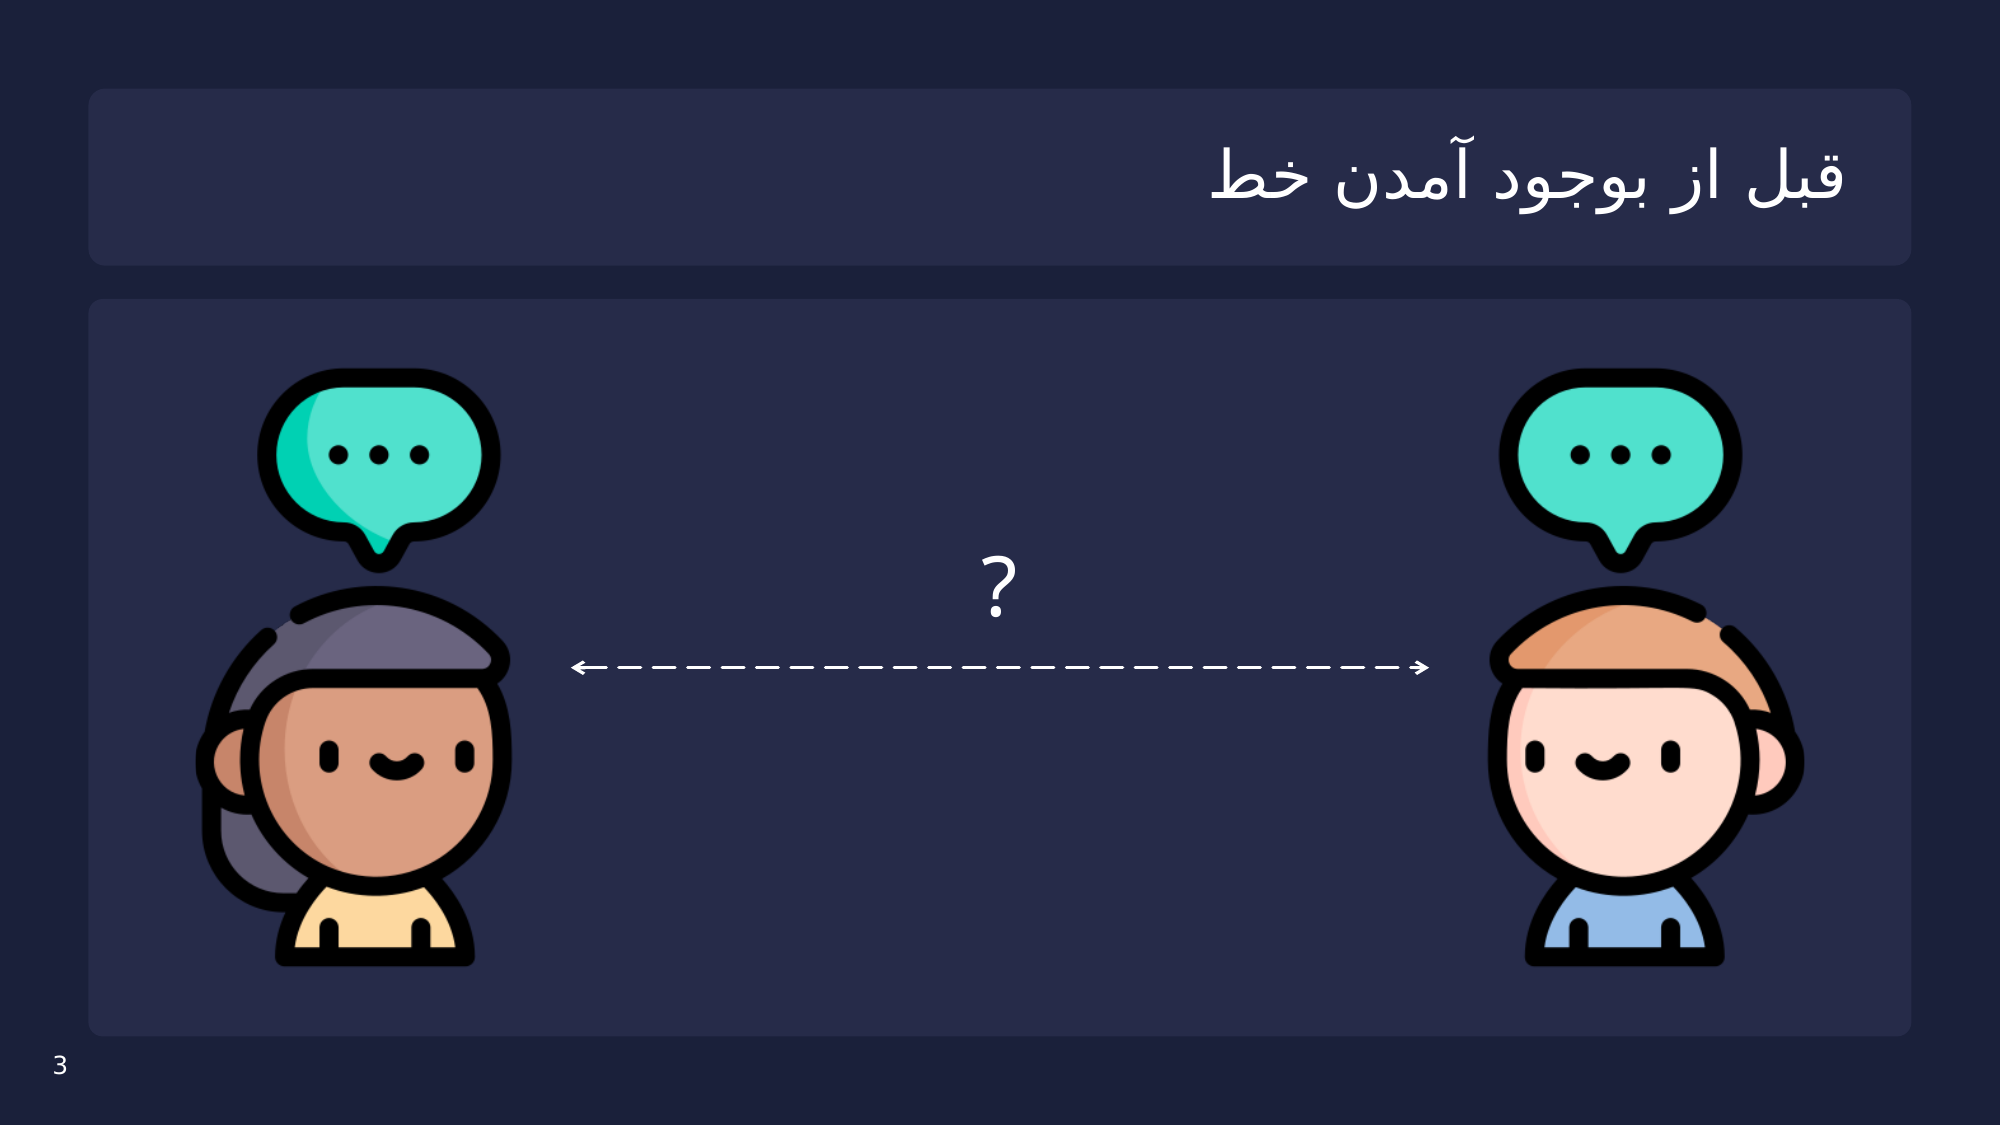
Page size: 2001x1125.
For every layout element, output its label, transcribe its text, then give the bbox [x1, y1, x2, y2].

slide_number 3 [24, 1029, 96, 1100]
text_box [87, 297, 1913, 1038]
picture [195, 342, 522, 993]
text_box [87, 87, 1913, 267]
title قبل از بوجود آمدن خط [137, 88, 1863, 266]
text_box ? [966, 525, 1033, 640]
picture [1478, 342, 1805, 993]
